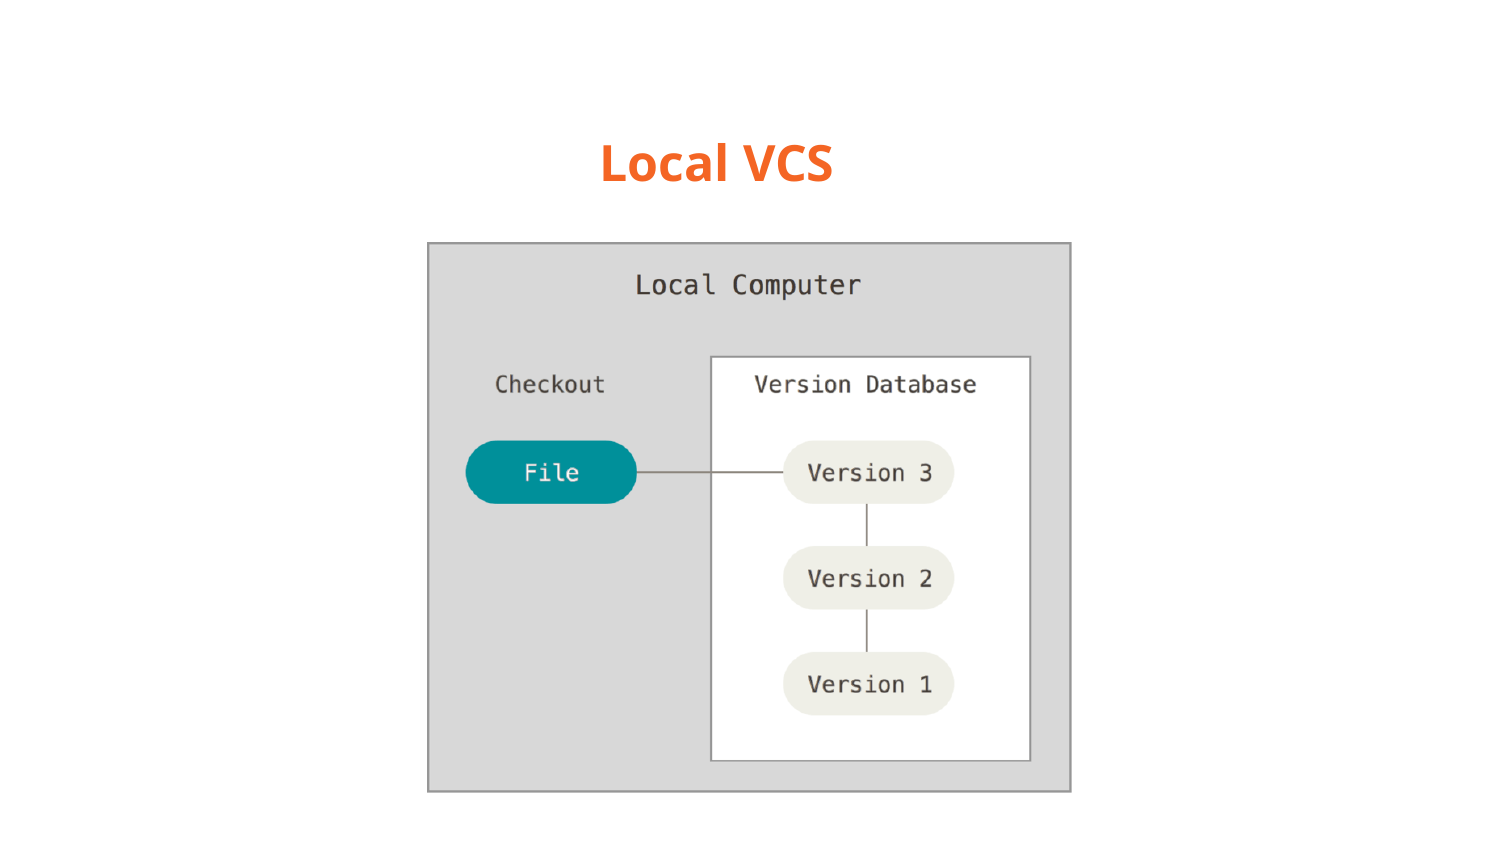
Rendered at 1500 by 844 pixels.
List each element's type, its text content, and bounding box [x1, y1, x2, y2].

title Local VCS [87, 116, 1347, 243]
picture [427, 242, 1073, 794]
